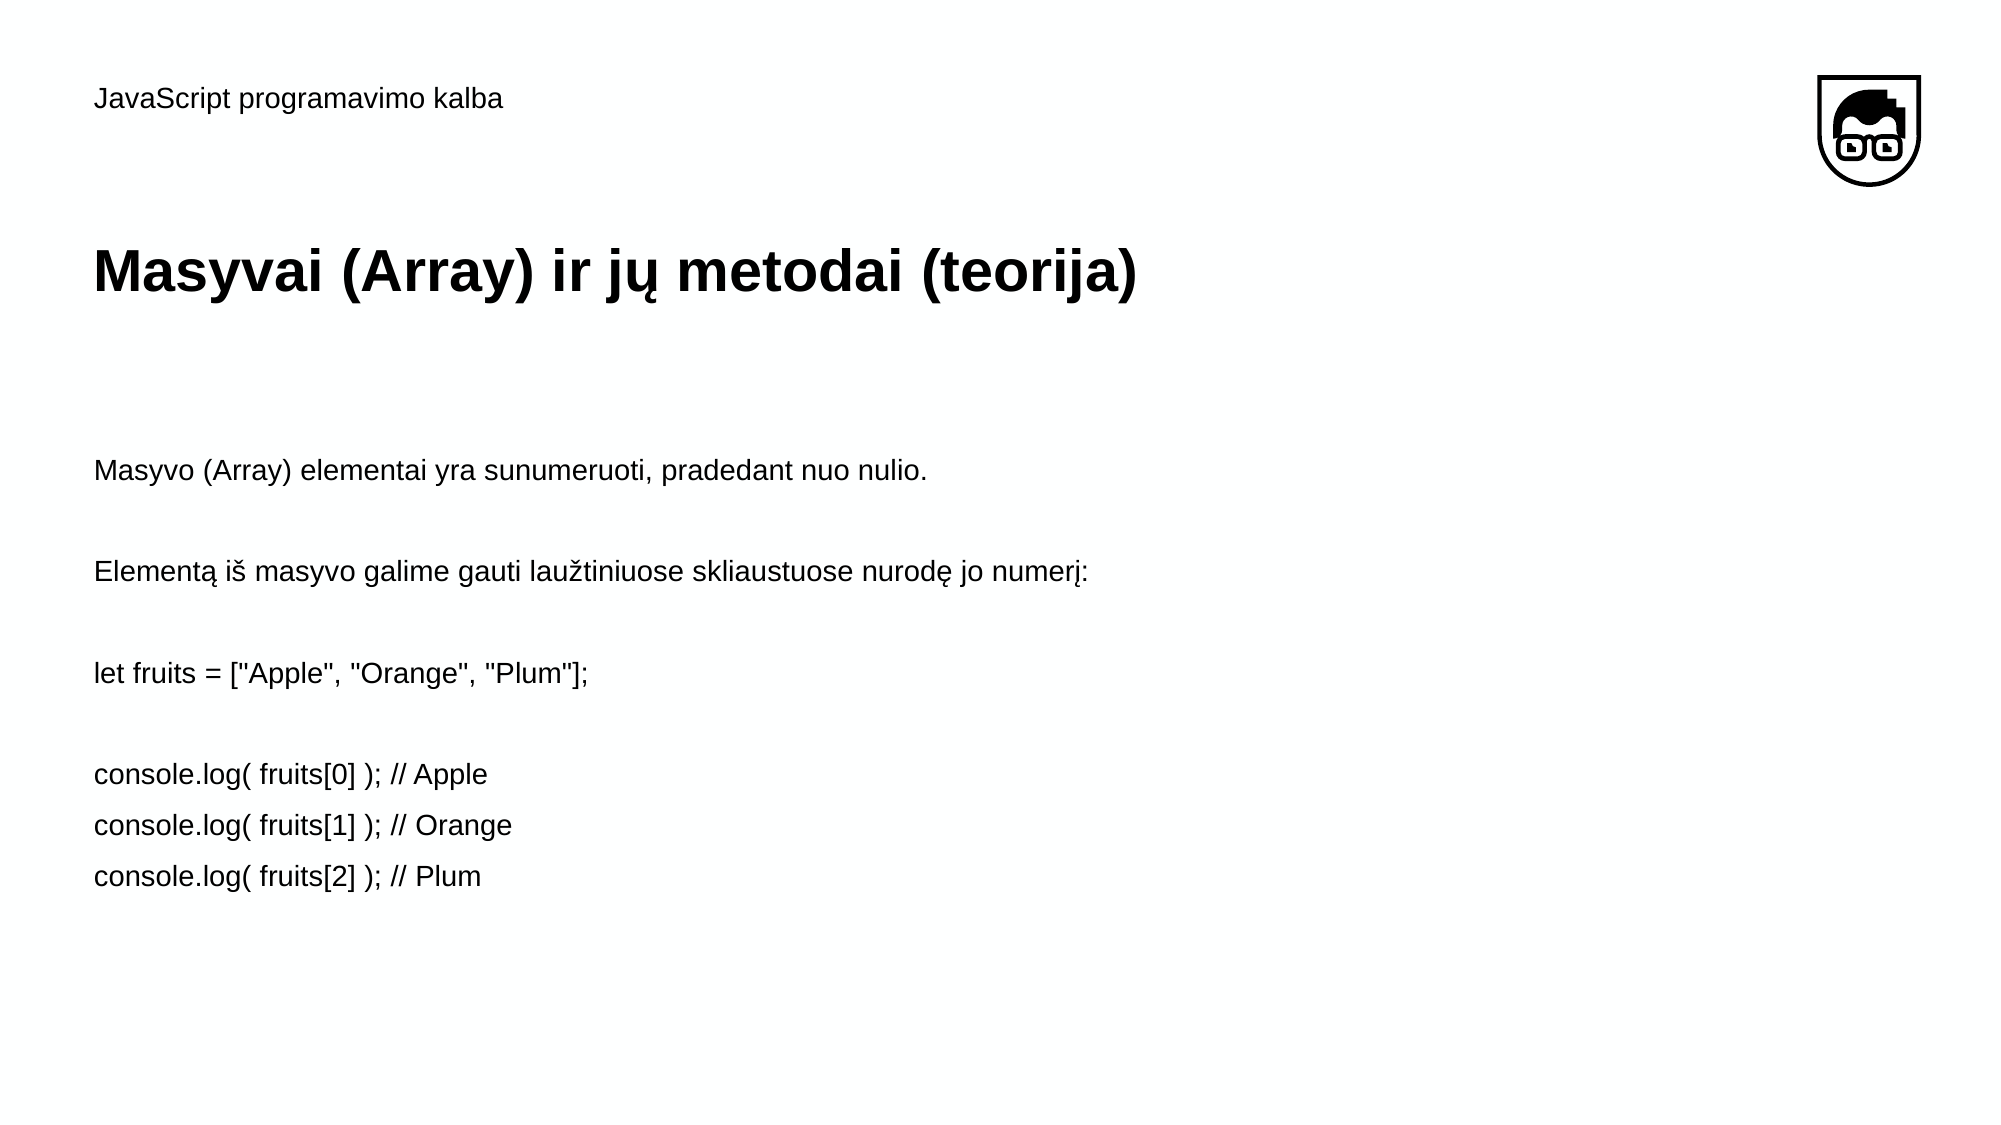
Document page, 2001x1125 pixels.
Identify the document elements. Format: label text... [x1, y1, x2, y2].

list JavaScript programavimo kalba [78, 75, 1102, 150]
title Masyvai​ (Array) ​ir​ ​jų​ ​metodai (teorija) [78, 224, 1851, 438]
list Masyvo (Array) elementai yra sunumeruoti, pradedant nuo nulio. Elementą iš masyvo galime gauti laužtiniuose skliaustuose nurodę jo numerį: let fruits = ["Apple", "Orange", "Plum"]; console.log( fruits[0] ); // Apple console.log( fruits[1] ); // Orange console.log( fruits[2] ); // Plum [78, 438, 1861, 1125]
